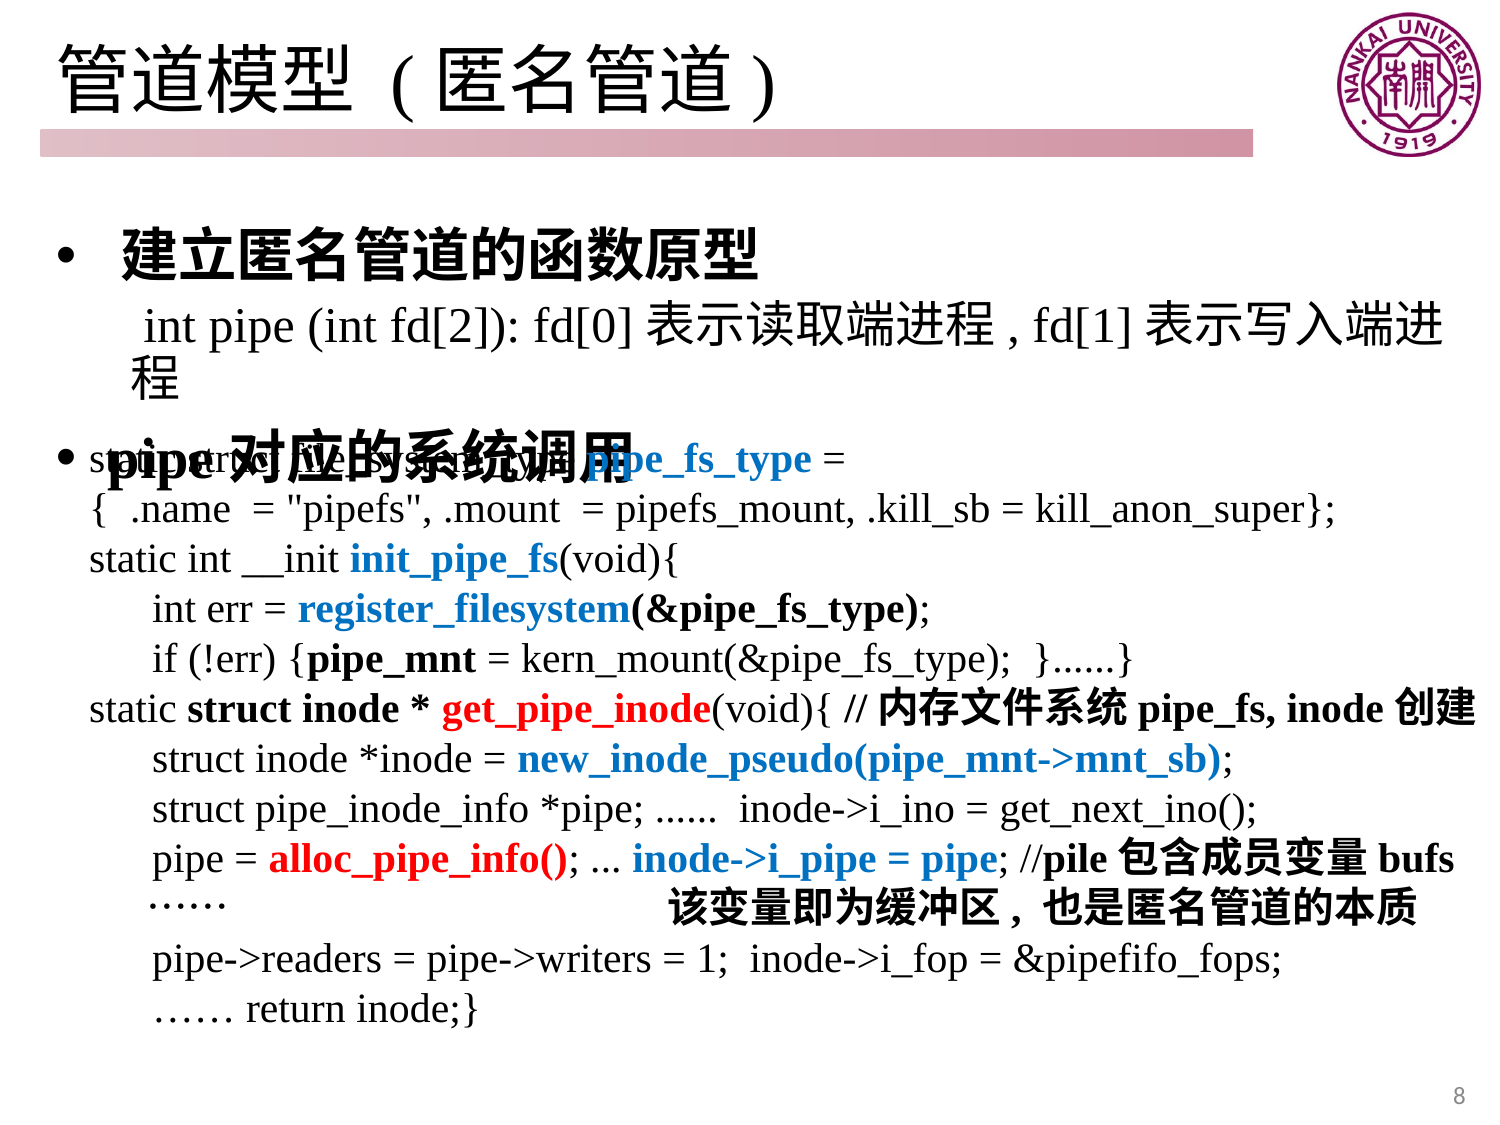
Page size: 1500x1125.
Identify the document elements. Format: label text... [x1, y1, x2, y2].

text_box static struct file_system_type pipe_fs_type = { .name = "pipefs", .mount = pipefs_mount, .kill_sb = kill_anon_super}; static int __init init_pipe_fs(void){ int err = register_filesystem(&pipe_fs_type); if (!err) {pipe_mnt = kern_mount(&pipe_fs_type); }......} static struct inode * get_pipe_inode(void){ //内存文件系统pipe_fs, inode创建 struct inode *inode = new_inode_pseudo(pipe_mnt->mnt_sb); struct pipe_inode_info *pipe; ...... inode->i_ino = get_next_ino(); pipe = alloc_pipe_info(); ... inode->i_pipe = pipe; //pile包含成员变量bufs …… 该变量即为缓冲区, 也是匿名管道的本质 pipe->readers = pipe->writers = 1; inode->i_fop = &pipefifo_fops; …… return inode;} [74, 423, 1500, 1039]
title 管道模型 (匿名管道) [40, 33, 1335, 133]
list 建立匿名管道的函数原型 int pipe (int fd[2]): fd[0]表示读取端进程, fd[1]表示写入端进程 pipe对应的系统调用 [40, 218, 1481, 1042]
slide_number 8 [1143, 1065, 1481, 1125]
picture [1337, 12, 1481, 157]
